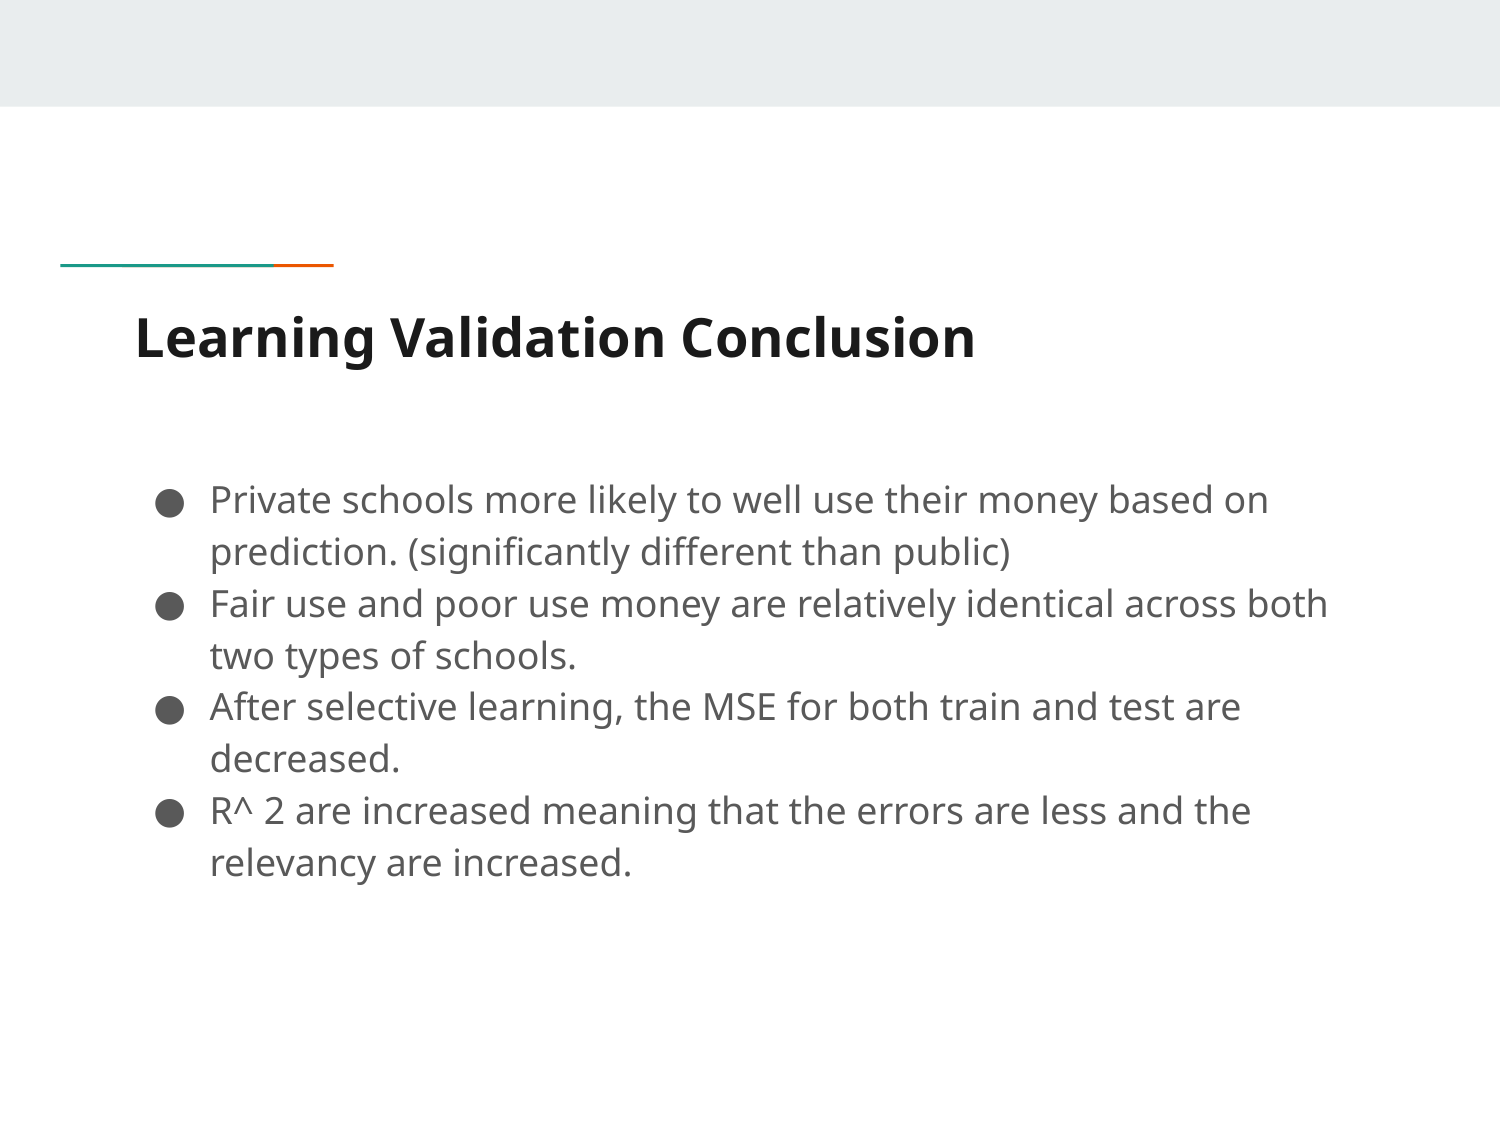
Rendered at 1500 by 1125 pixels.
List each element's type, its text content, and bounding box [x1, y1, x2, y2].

list Private schools more likely to well use their money based on prediction. (significantly different than public) Fair use and poor use money are relatively identical across both two types of schools. After selective learning, the MSE for both train and test are decreased. R^ 2 are increased meaning that the errors are less and the relevancy are increased. [119, 454, 1381, 950]
title Learning Validation Conclusion [119, 288, 1381, 406]
